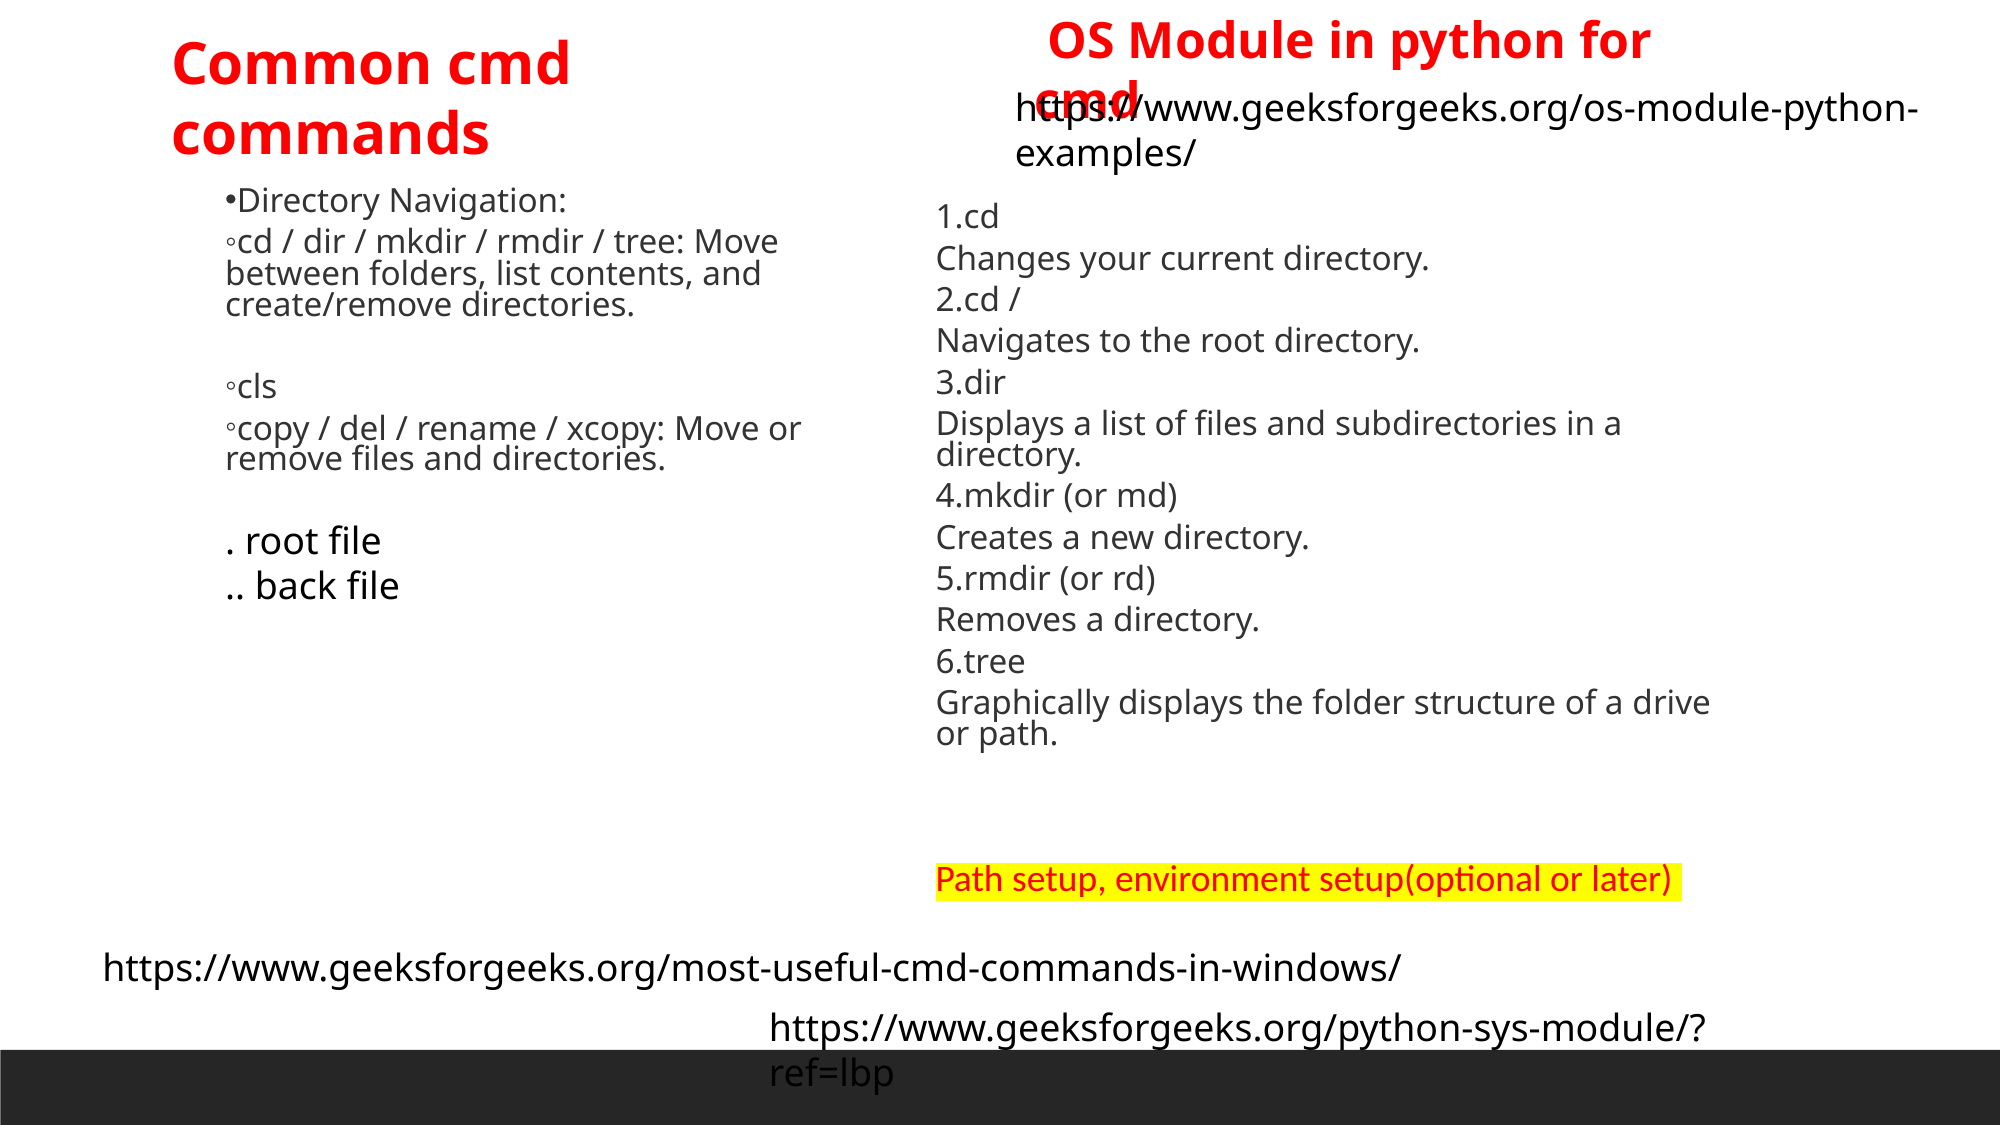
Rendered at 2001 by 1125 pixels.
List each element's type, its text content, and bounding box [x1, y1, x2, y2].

text_box . root file .. back file [210, 509, 878, 615]
text_box https://www.geeksforgeeks.org/python-sys-module/?ref=lbp [754, 997, 1755, 1102]
text_box OS Module in python for cmd [1019, 1, 1687, 77]
text_box https://www.geeksforgeeks.org/os-module-python-examples/ [999, 77, 2000, 182]
text_box Common cmd commands [156, 18, 823, 174]
text_box https://www.geeksforgeeks.org/most-useful-cmd-commands-in-windows/ [87, 936, 1723, 997]
text_box cd Changes your current directory. cd / Navigates to the root directory. dir Displays a list of files and subdirectories in a directory. mkdir (or md) Creates a new directory. rmdir (or rd) Removes a directory. tree Graphically displays the folder structure of a drive or path. [920, 197, 1755, 760]
text_box Directory Navigation: cd / dir / mkdir / rmdir / tree: Move between folders, list contents, and create/remove directories. cls copy / del / rename / xcopy: Move or remove files and directories. [210, 181, 921, 485]
text_box Path setup, environment setup(optional or later) [920, 843, 1921, 907]
